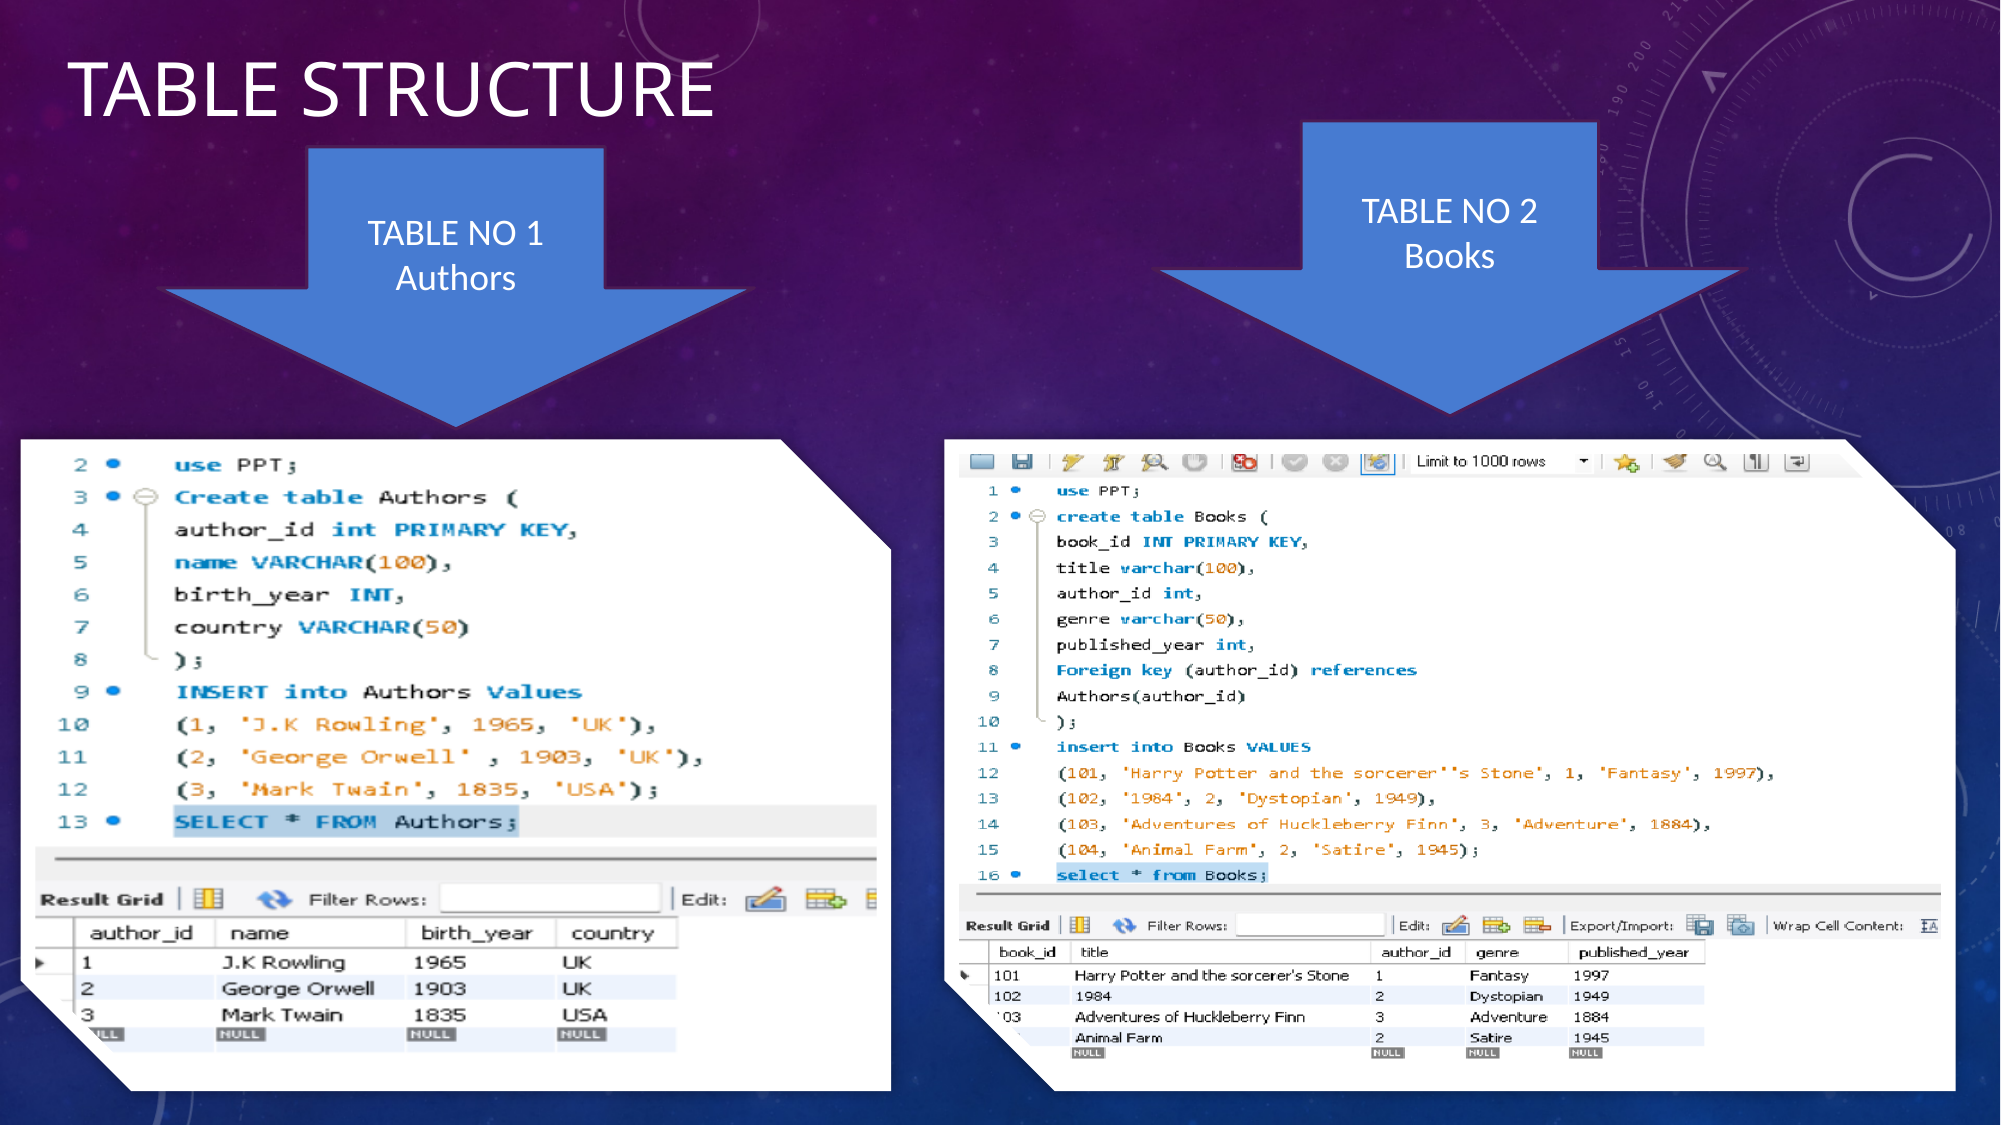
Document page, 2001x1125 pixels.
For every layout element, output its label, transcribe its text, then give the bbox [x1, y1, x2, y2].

text_box TABLE NO 2 Books [1150, 119, 1750, 418]
picture [0, 0, 2001, 1125]
text_box TABLE NO 1 Authors [156, 145, 756, 431]
title Table structure [52, 1, 1015, 172]
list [27, 446, 885, 1084]
